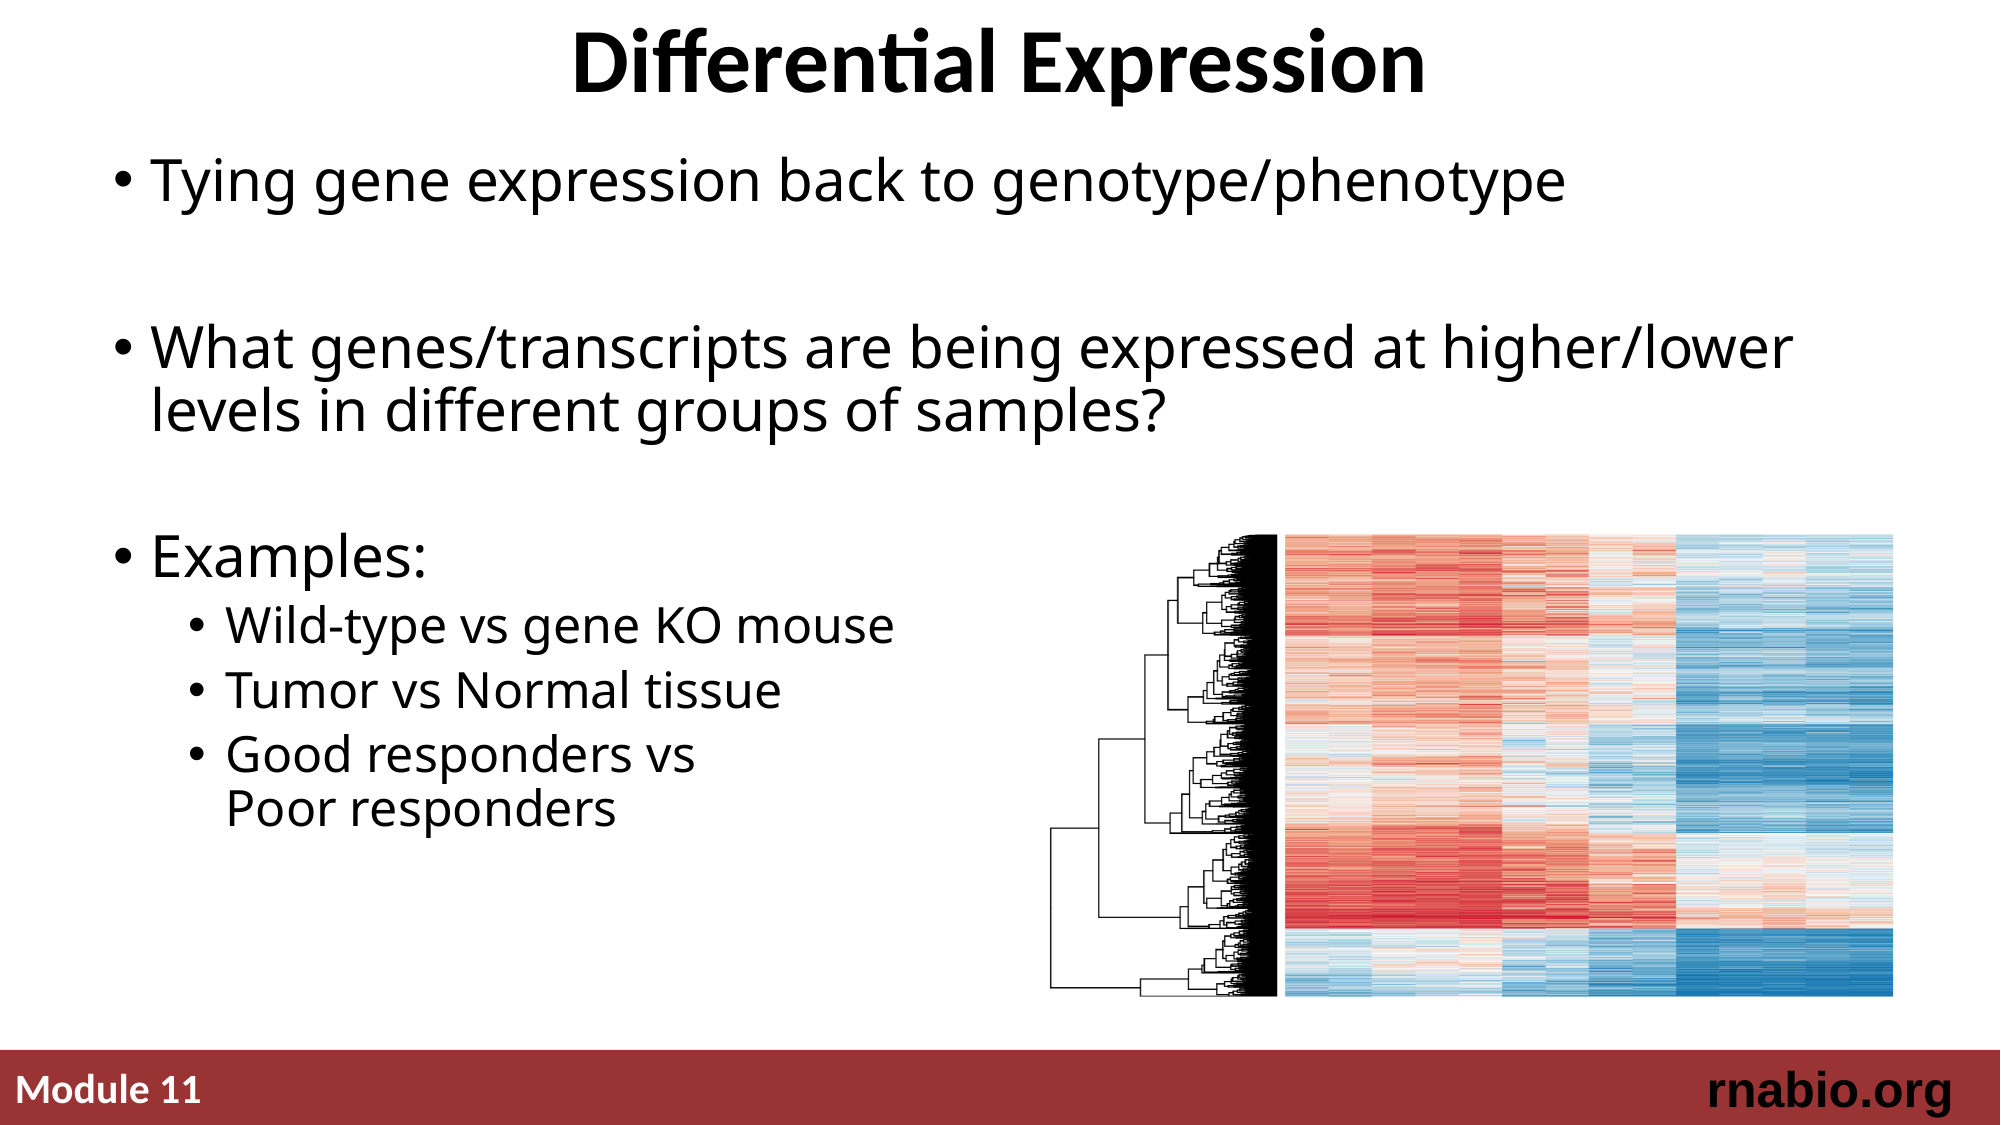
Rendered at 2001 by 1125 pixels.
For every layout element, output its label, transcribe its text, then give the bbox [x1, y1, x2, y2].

list Tying gene expression back to genotype/phenotype What genes/transcripts are being expressed at higher/lower levels in different groups of samples? Examples: Wild-type vs gene KO mouse Tumor vs Normal tissue Good responders vs Poor responders [98, 143, 1929, 982]
picture [1041, 524, 1902, 1011]
title Differential Expression [275, 0, 1725, 126]
